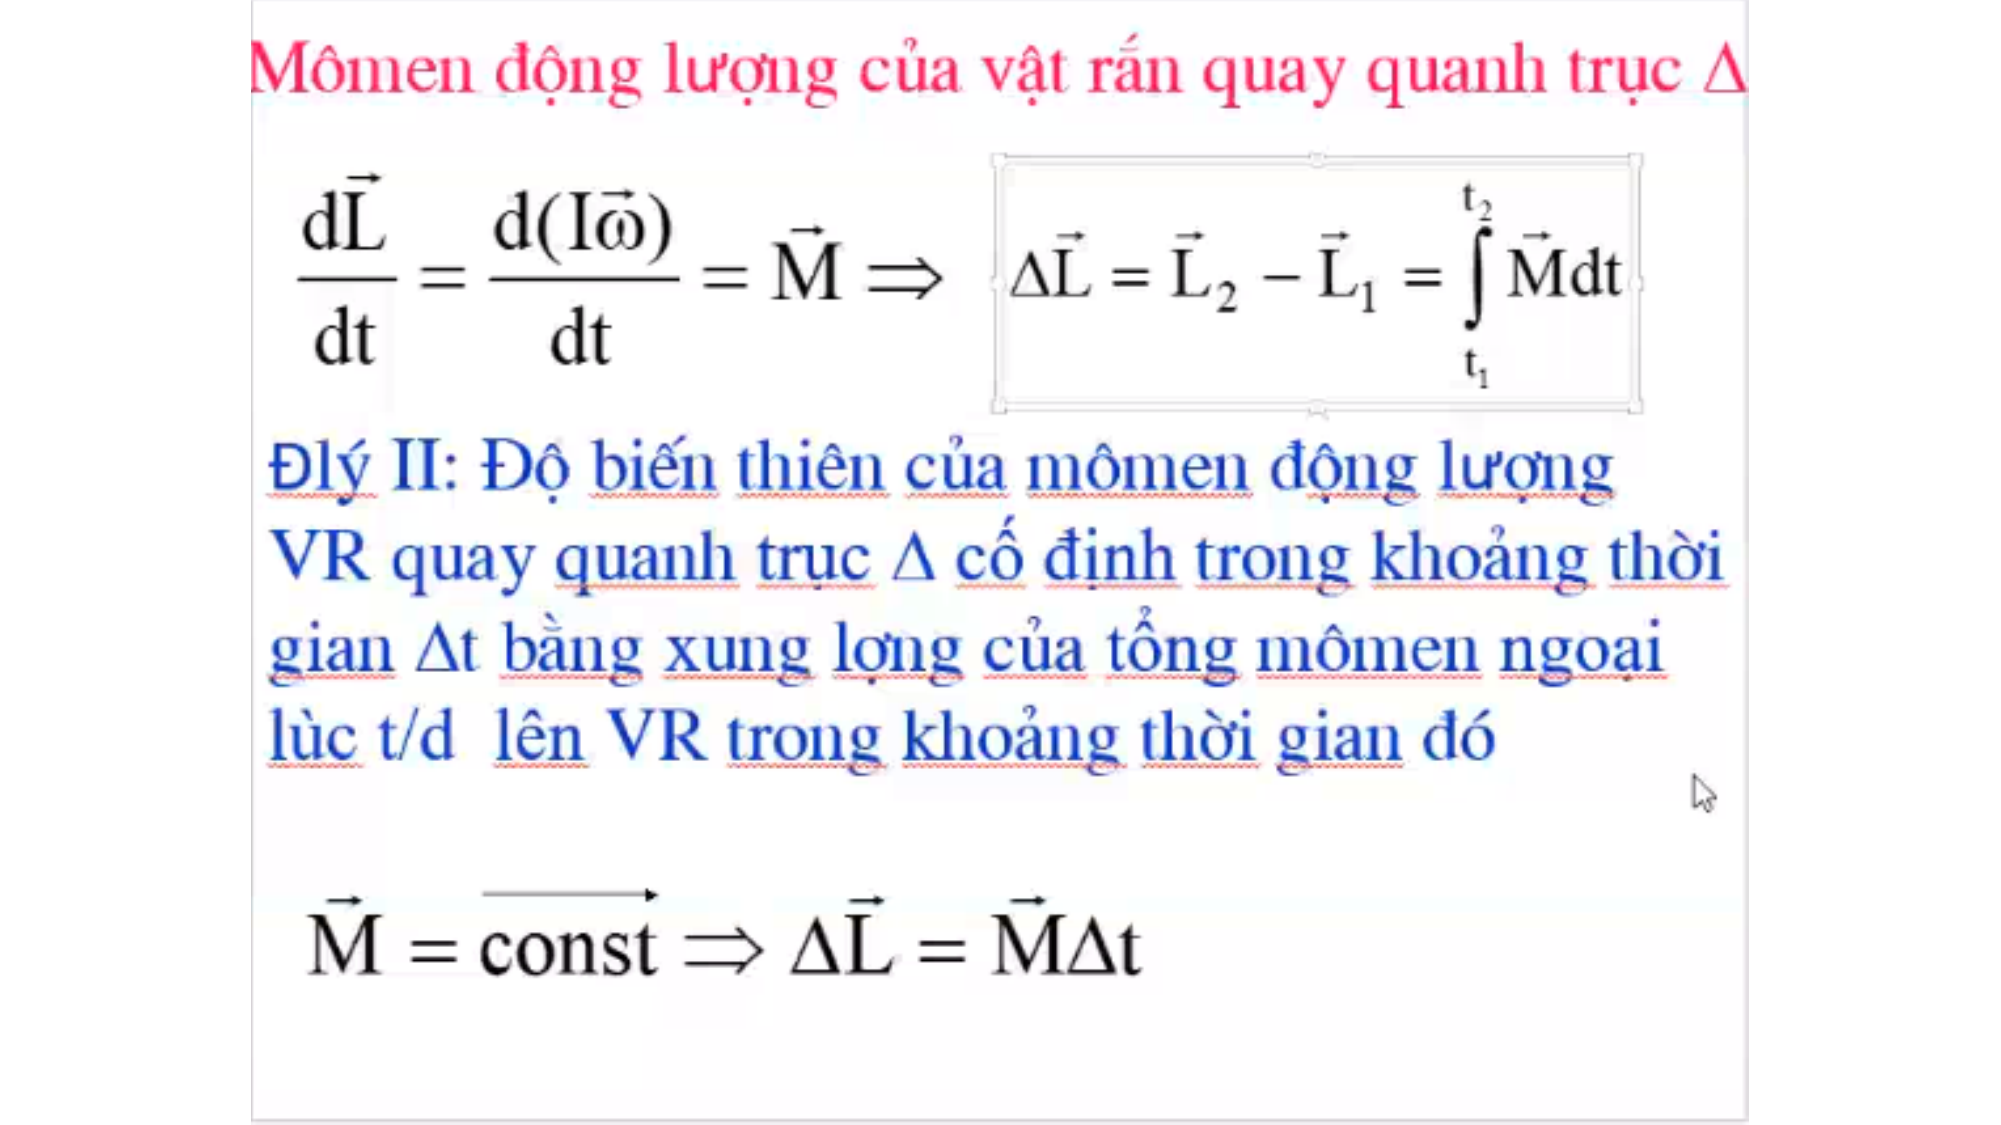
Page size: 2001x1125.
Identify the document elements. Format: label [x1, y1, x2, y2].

picture [251, 0, 1749, 1125]
